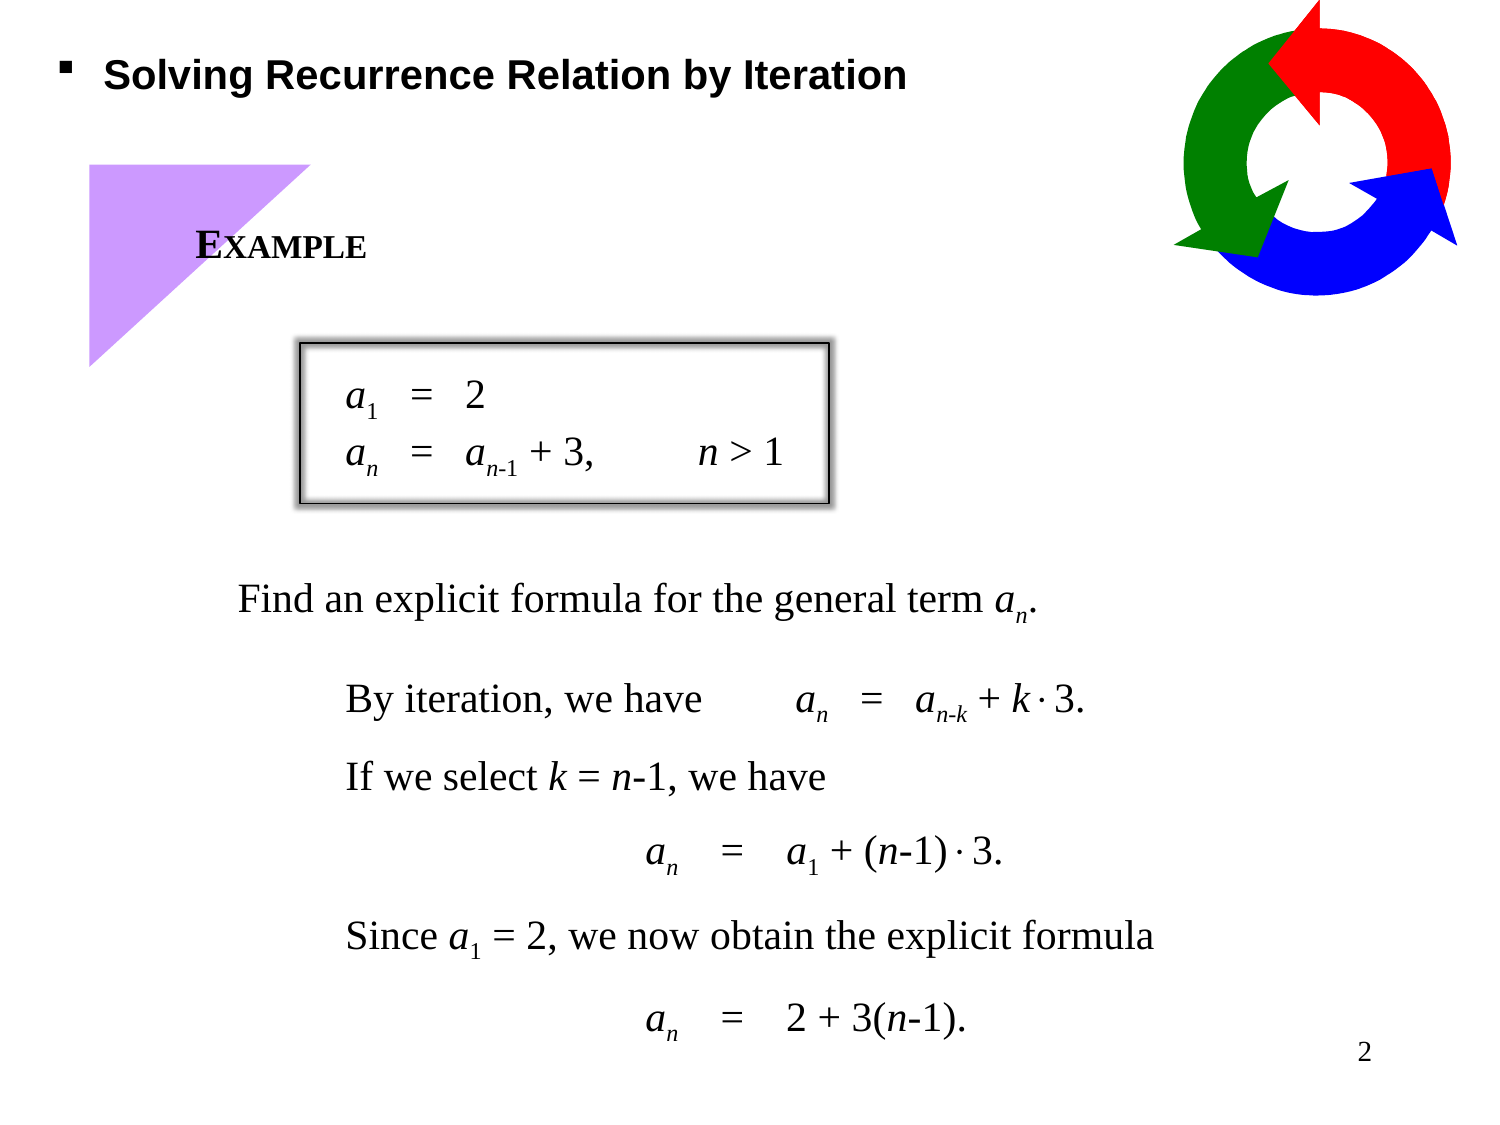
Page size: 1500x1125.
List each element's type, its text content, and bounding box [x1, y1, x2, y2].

slide_number 2 [1074, 1024, 1388, 1101]
text_box [89, 164, 311, 367]
text_box EXAMPLE a1 = 2 an = an-1 + 3, n > 1 Find an explicit formula for the general term an. By iteration, we have an = an-k + k3. If we select k = n-1, we have an = a1 + (n-1)3. Since a1 = 2, we now obtain the explicit formula an = 2 + 3(n-1). [180, 209, 1170, 1047]
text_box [1173, 0, 1458, 297]
text_box Solving Recurrence Relation by Iteration [41, 40, 923, 106]
text_box [300, 342, 830, 504]
